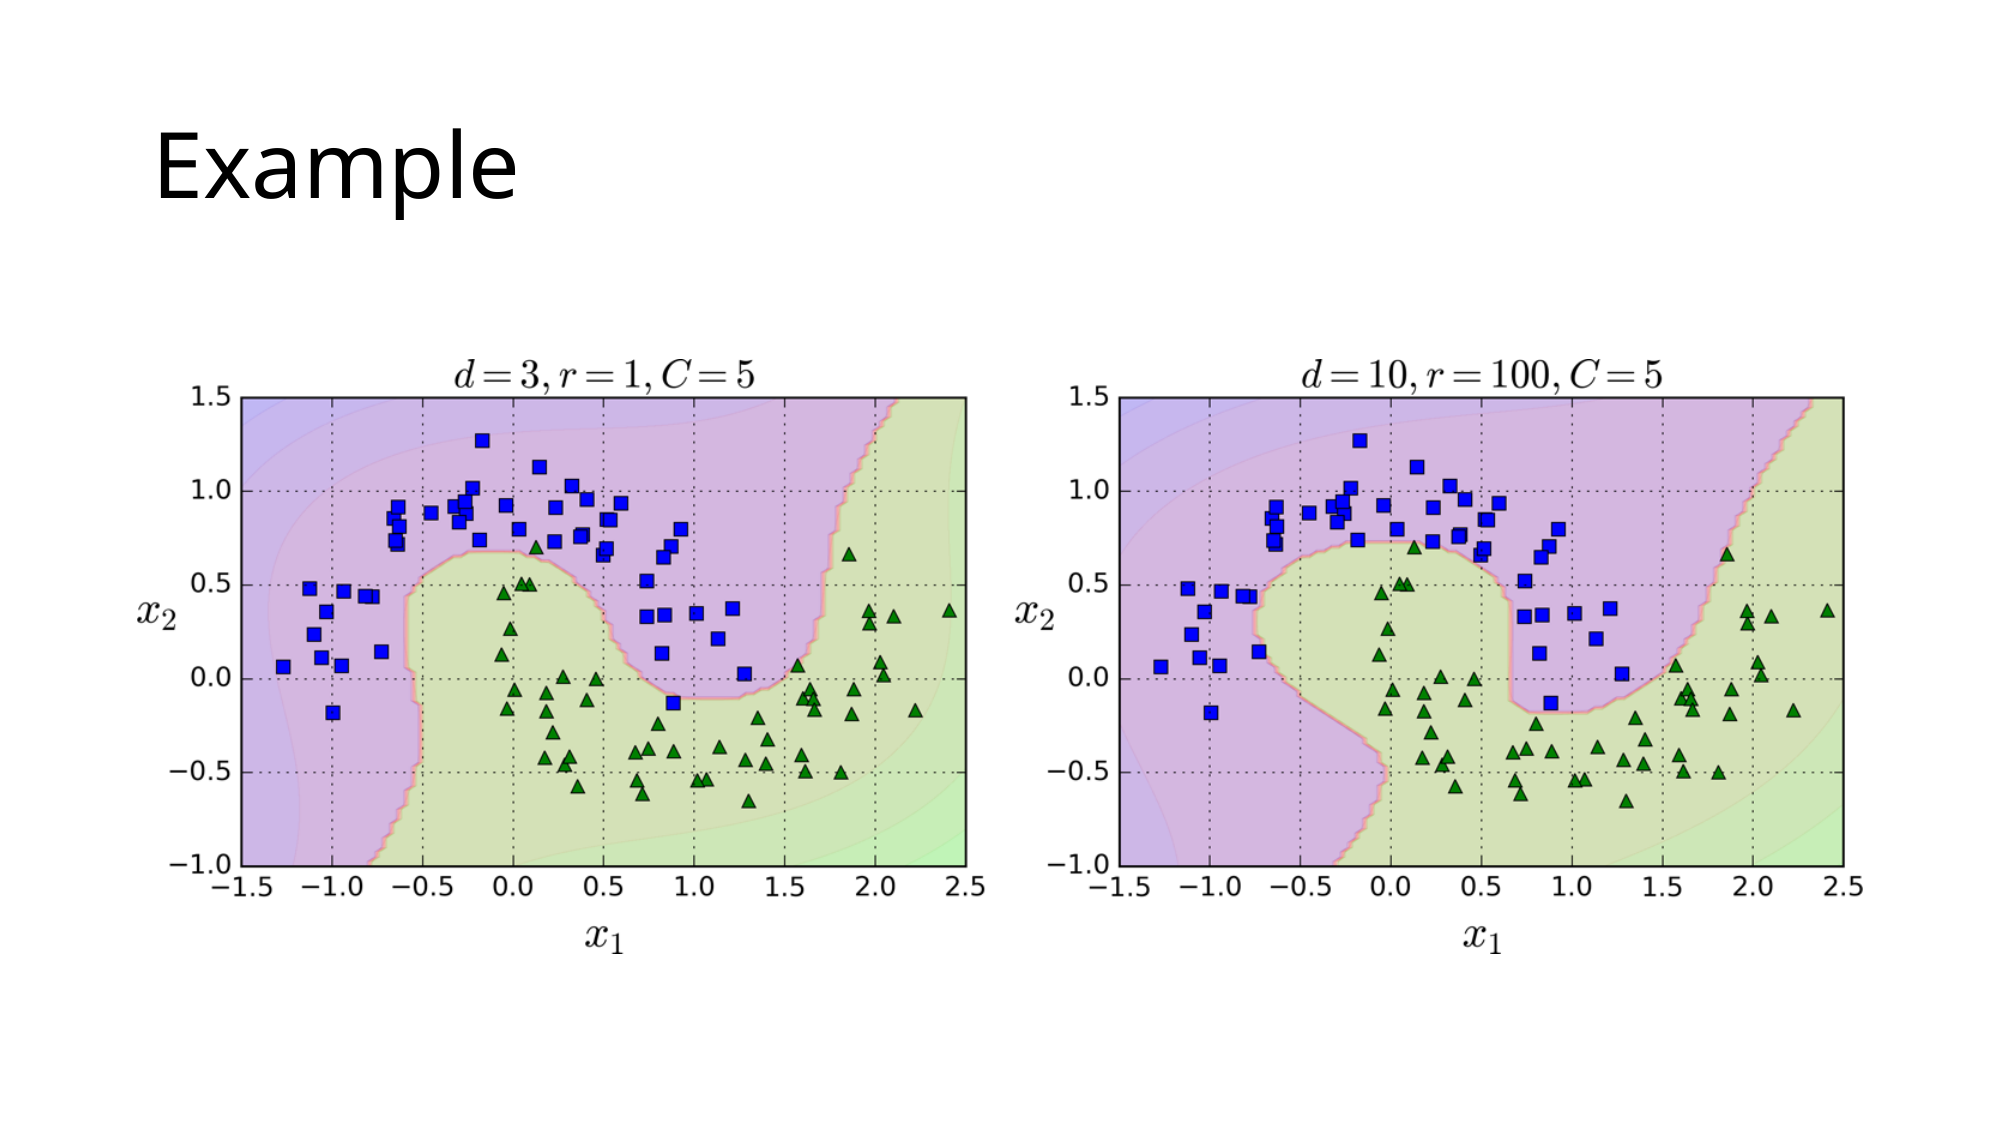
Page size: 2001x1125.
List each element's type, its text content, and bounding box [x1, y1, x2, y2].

title Example [137, 59, 1863, 278]
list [137, 359, 1863, 954]
